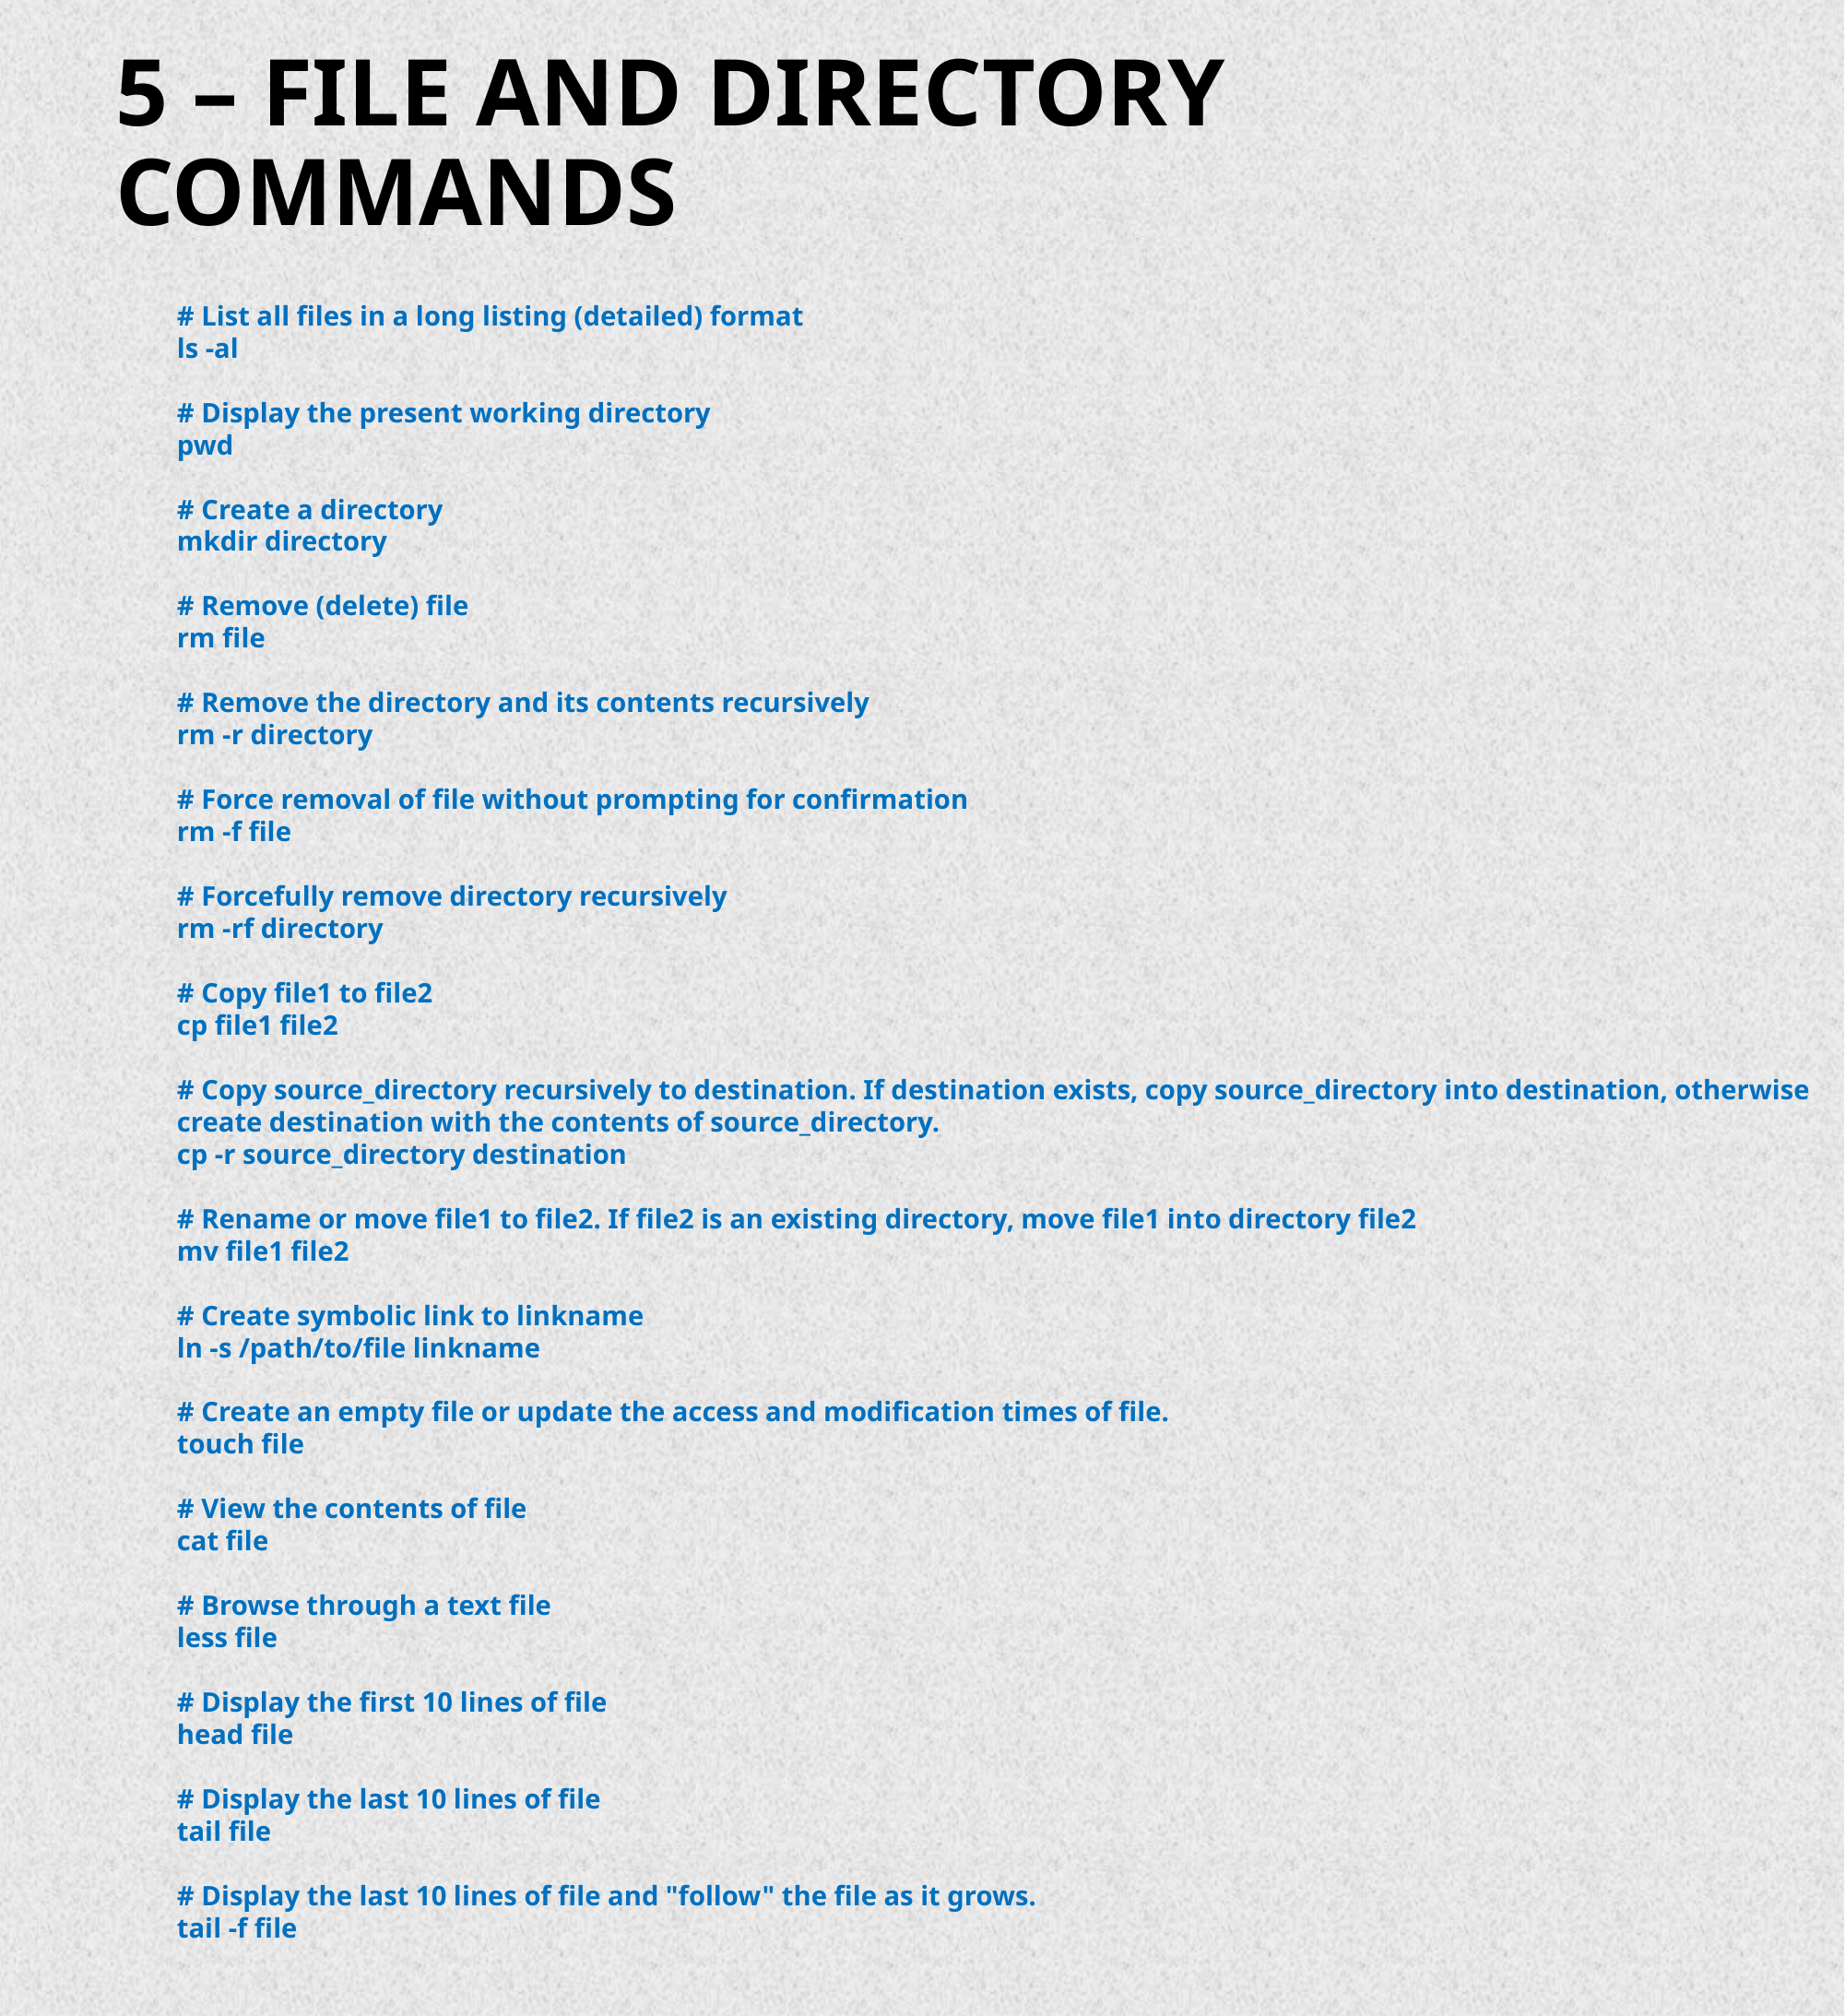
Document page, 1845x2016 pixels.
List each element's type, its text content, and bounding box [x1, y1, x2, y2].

text_box # List all files in a long listing (detailed) format ls -al # Display the present working directory pwd # Create a directory mkdir directory # Remove (delete) file rm file # Remove the directory and its contents recursively rm -r directory # Force removal of file without prompting for confirmation rm -f file # Forcefully remove directory recursively rm -rf directory # Copy file1 to file2 cp file1 file2 # Copy source_directory recursively to destination. If destination exists, copy source_directory into destination, otherwise create destination with the contents of source_directory. cp -r source_directory destination # Rename or move file1 to file2. If file2 is an existing directory, move file1 into directory file2 mv file1 file2 # Create symbolic link to linkname ln -s /path/to/file linkname # Create an empty file or update the access and modification times of file. touch file # View the contents of file cat file # Browse through a text file less file # Display the first 10 lines of file head file # Display the last 10 lines of file tail file # Display the last 10 lines of file and "follow" the file as it grows. tail -f file [163, 291, 1844, 1951]
title 5 – FILE AND DIRECTORY COMMANDS [101, 0, 1781, 292]
